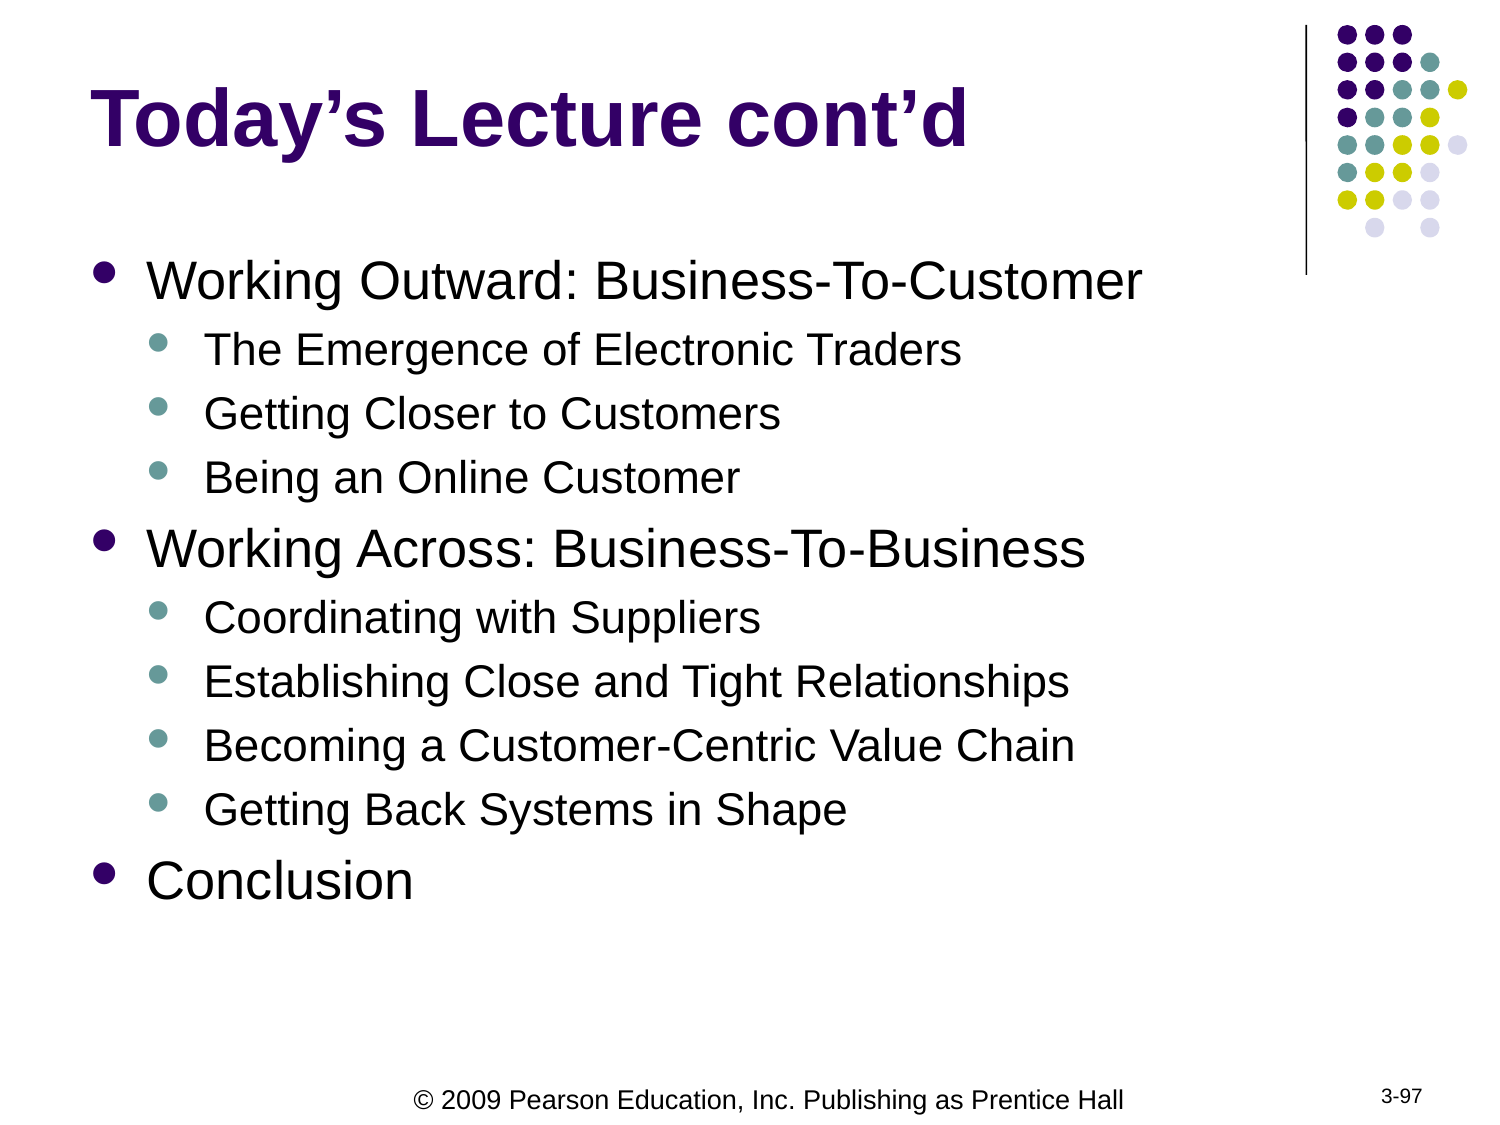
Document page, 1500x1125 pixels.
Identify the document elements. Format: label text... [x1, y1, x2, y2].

title Today’s Lecture cont’d [74, 37, 1313, 171]
slide_number 3-97 [1337, 1074, 1438, 1125]
list Working Outward: Business-To-Customer The Emergence of Electronic Traders Getting Closer to Customers Being an Online Customer Working Across: Business-To-Business Coordinating with Suppliers Establishing Close and Tight Relationships Becoming a Customer-Centric Value Chain Getting Back Systems in Shape Conclusion [74, 237, 1426, 962]
